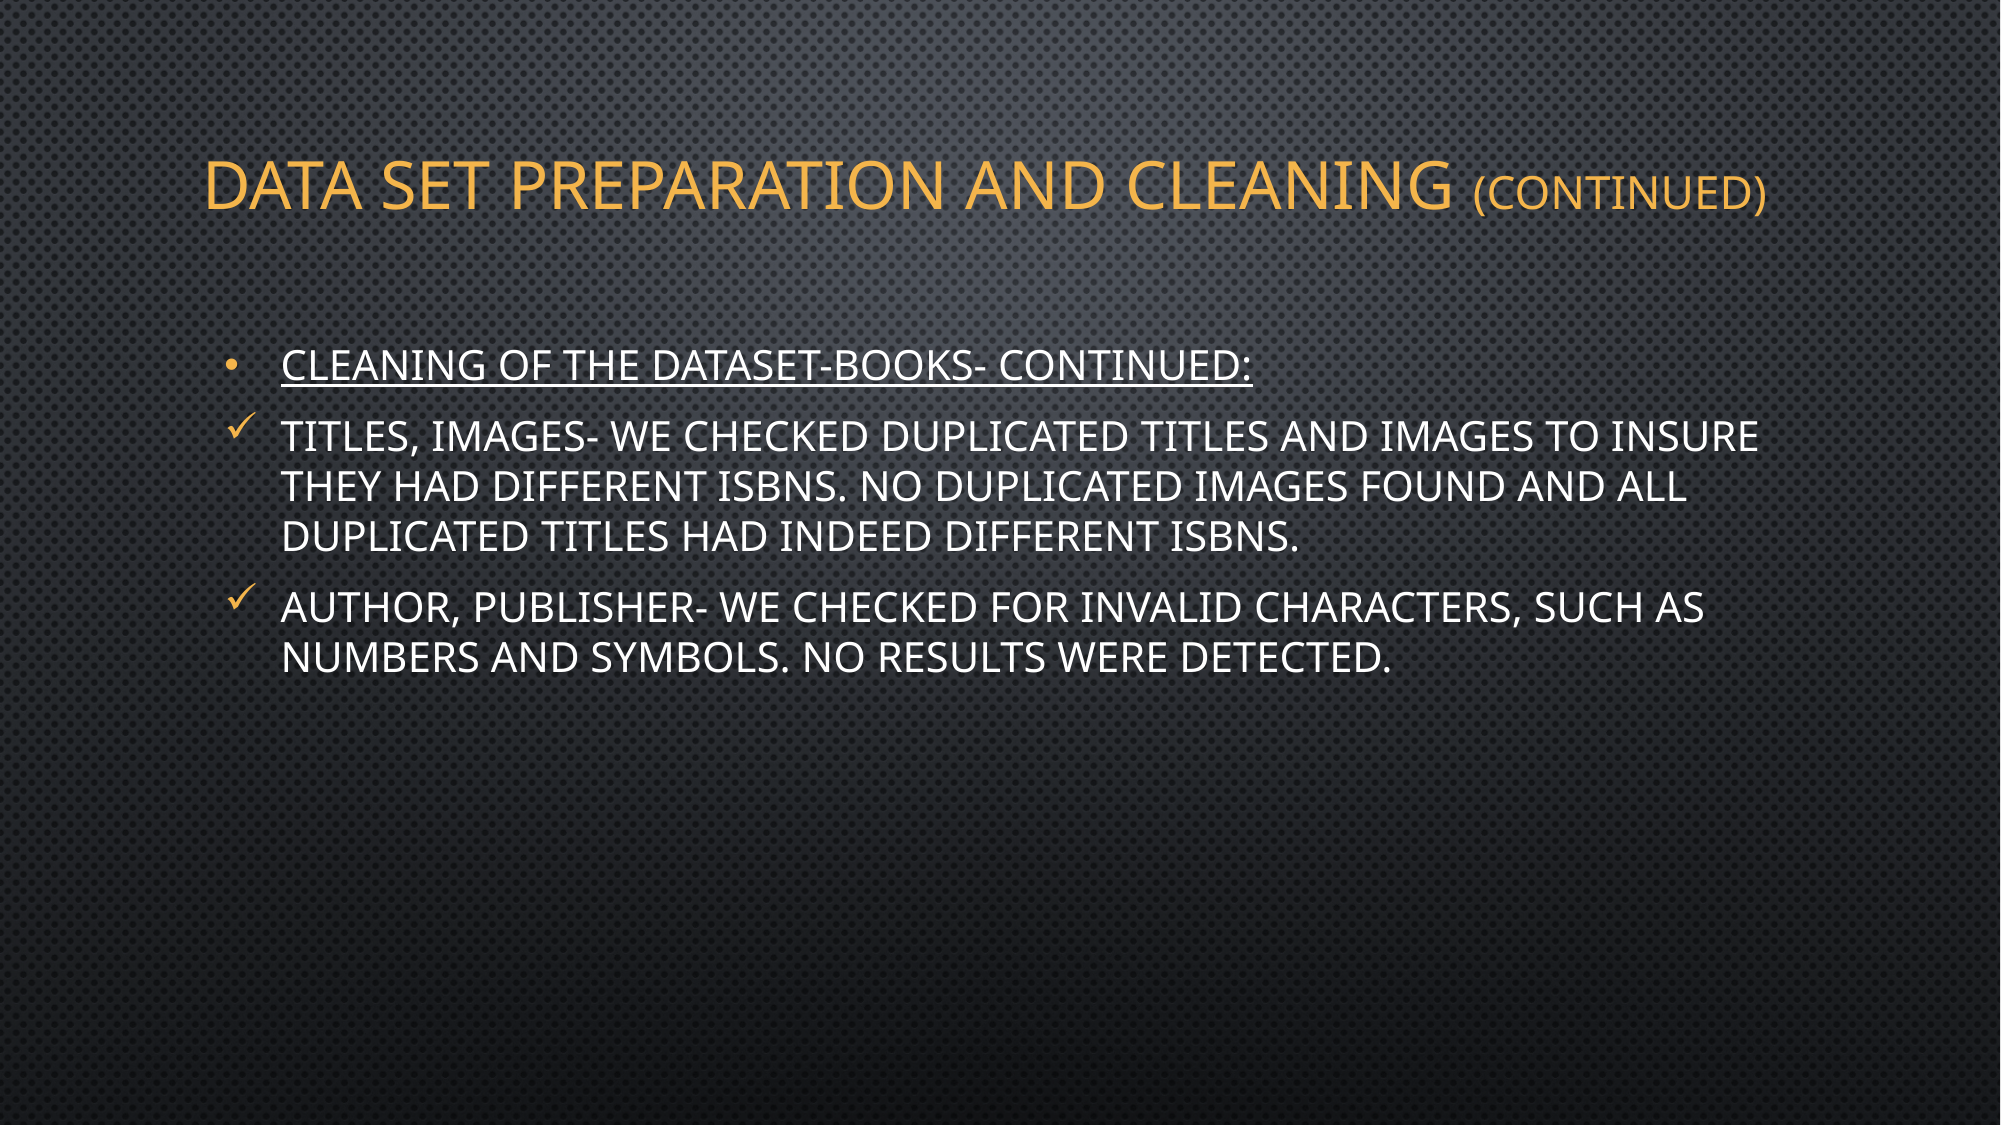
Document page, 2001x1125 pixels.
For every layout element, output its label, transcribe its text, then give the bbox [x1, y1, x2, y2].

list Cleaning of the dataset-books- continued: Titles, images- we checked duplicated titles and images to insure they had different ISBNs. No duplicated images found and all duplicated titles had indeed different ISBNs. Author, Publisher- we checked for invalid characters, such as numbers and symbols. No results were detected. [167, 182, 1793, 1050]
title Data set preparation and cleaning (continued) [187, 99, 1894, 265]
